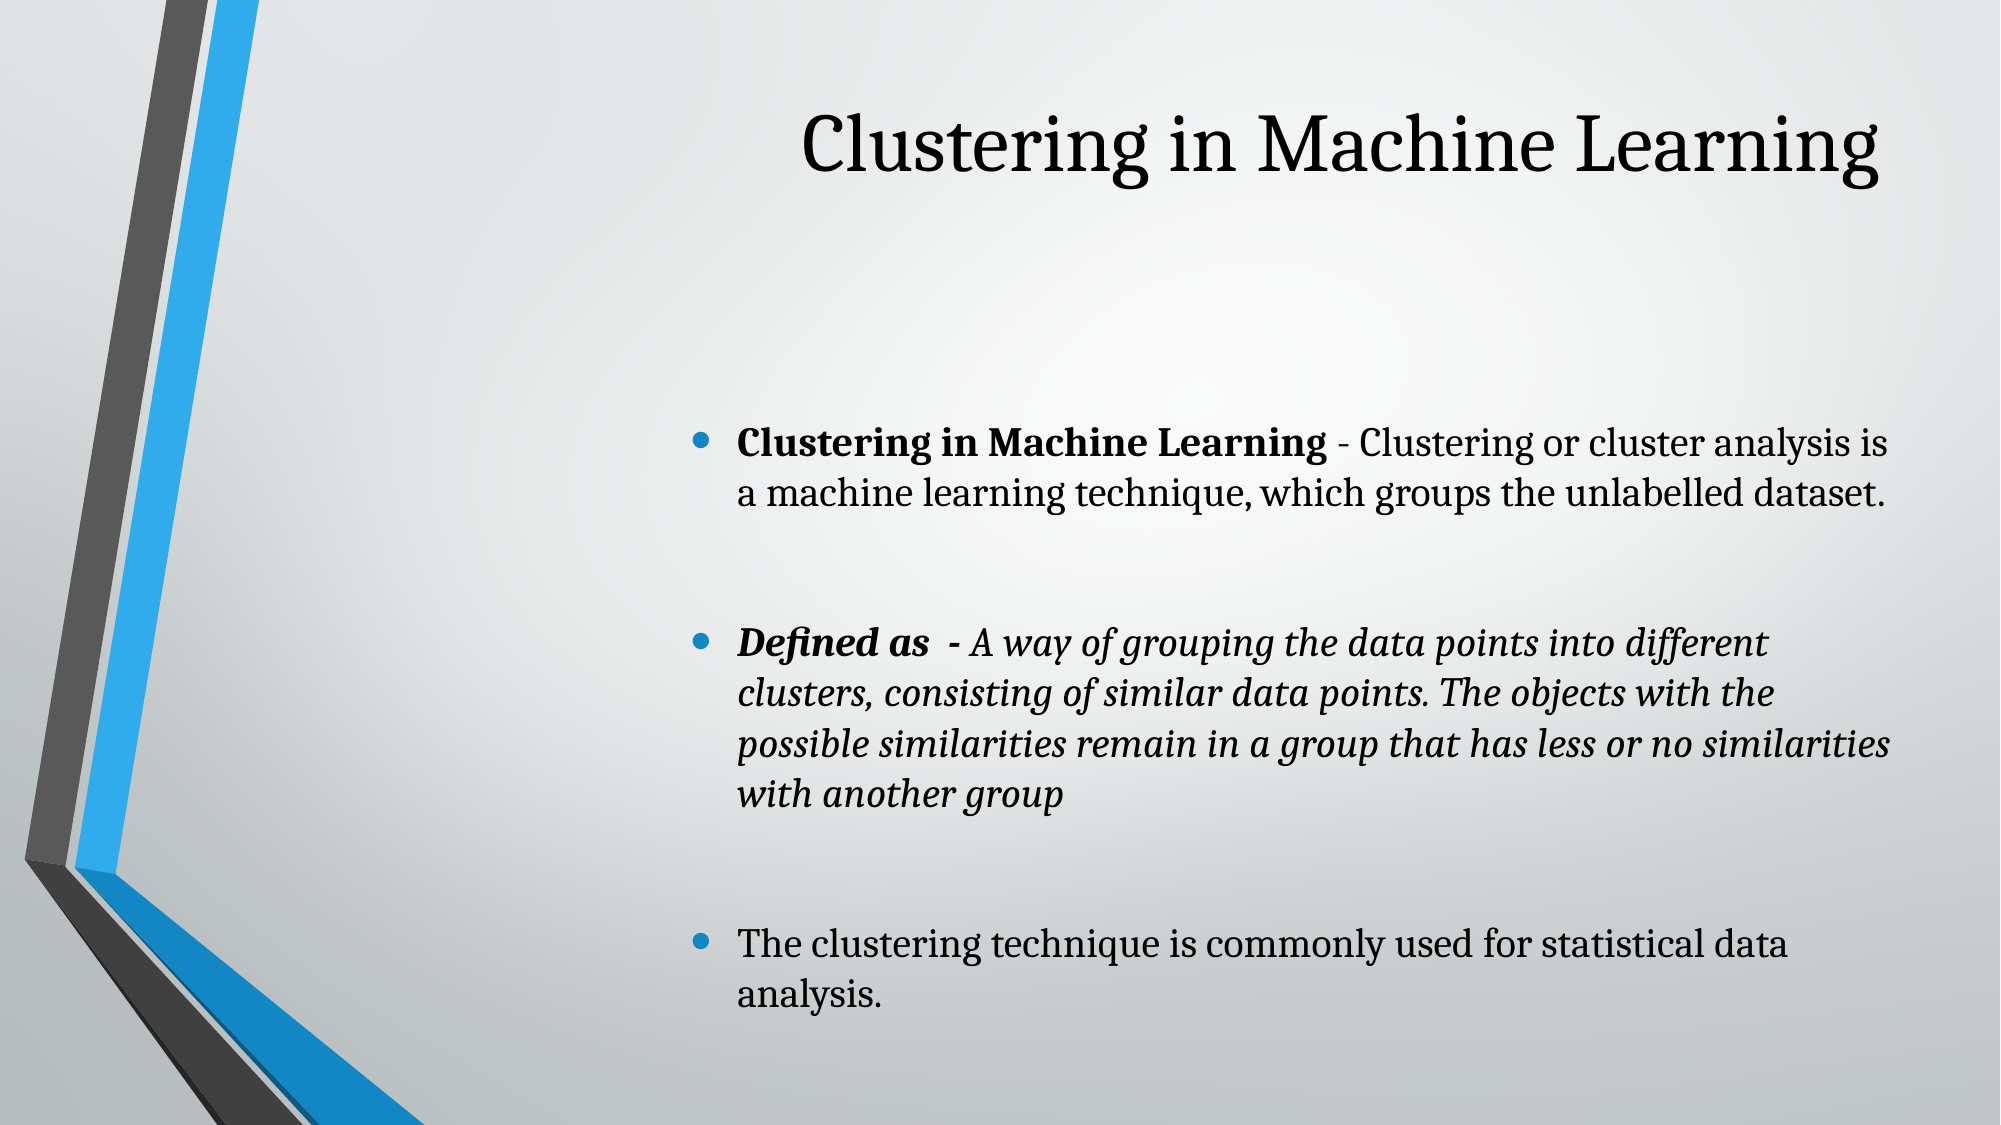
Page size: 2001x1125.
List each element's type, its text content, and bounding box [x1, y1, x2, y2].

title Clustering in Machine Learning [310, 32, 1914, 245]
list Clustering in Machine Learning - Clustering or cluster analysis is a machine learning technique, which groups the unlabelled dataset. Defined as - A way of grouping the data points into different clusters, consisting of similar data points. The objects with the possible similarities remain in a group that has less or no similarities with another group The clustering technique is commonly used for statistical data analysis. [525, 407, 1913, 1063]
